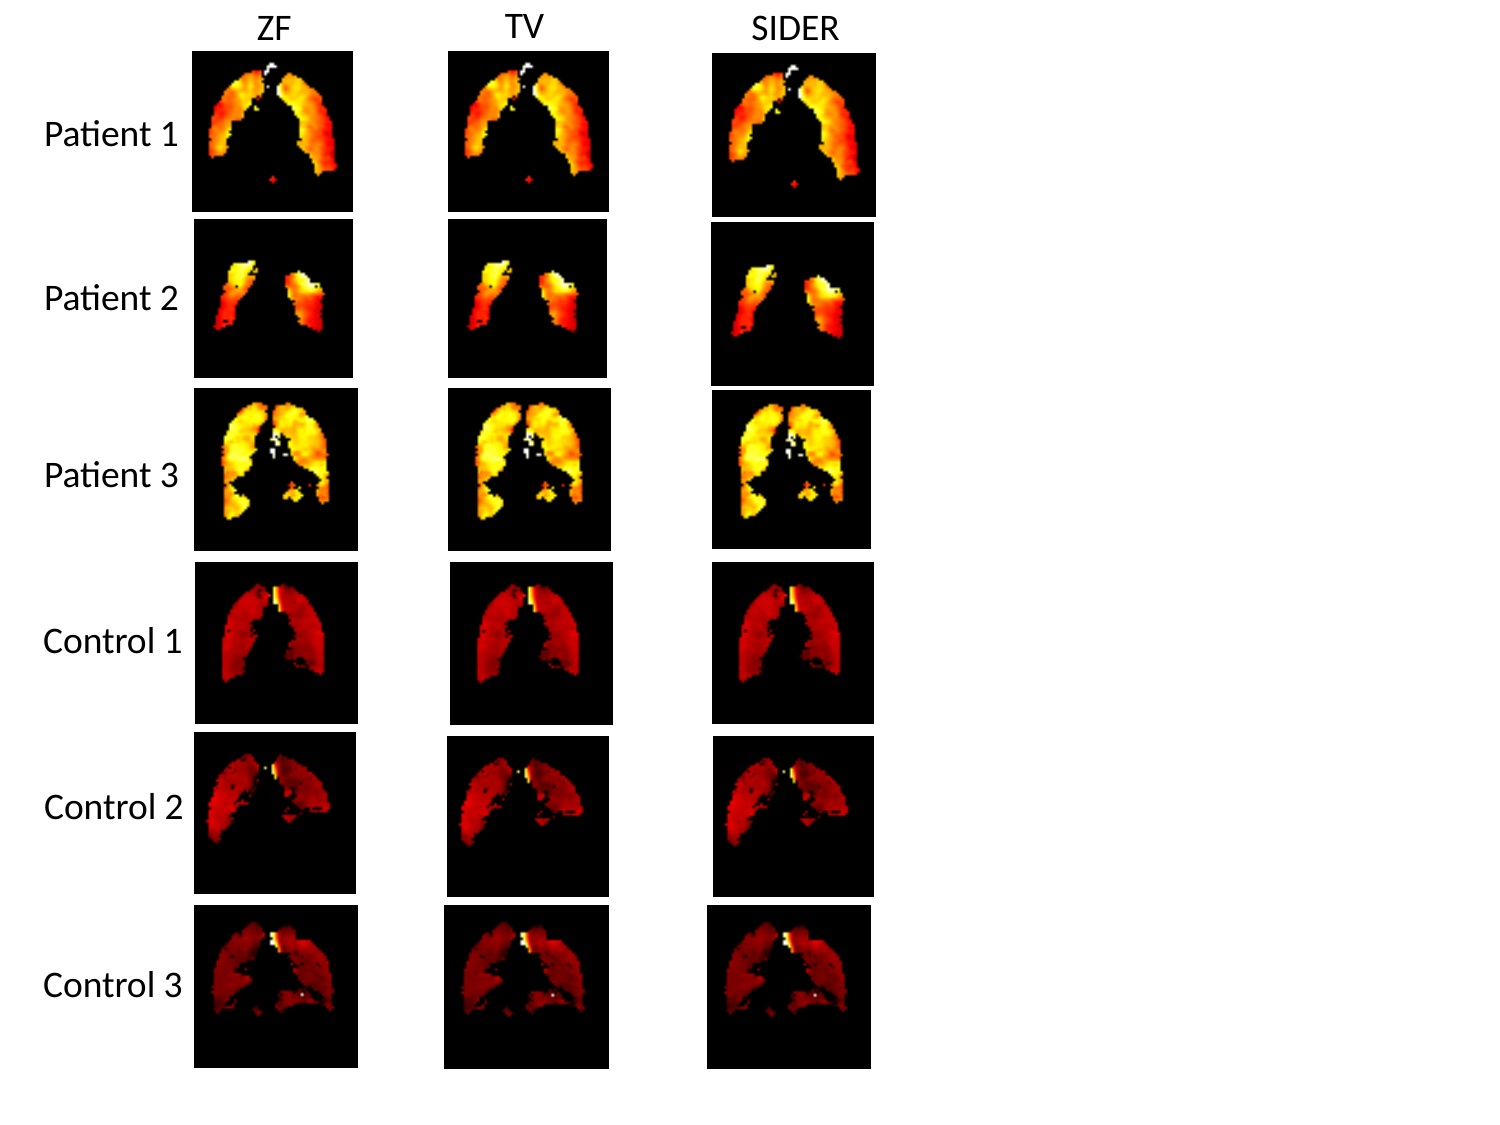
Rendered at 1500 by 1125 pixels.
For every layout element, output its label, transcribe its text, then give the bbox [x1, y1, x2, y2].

picture [194, 219, 353, 378]
picture [449, 562, 613, 726]
picture [194, 387, 358, 551]
picture [192, 50, 353, 212]
picture [713, 736, 874, 897]
picture [444, 904, 609, 1069]
picture [448, 388, 611, 551]
text_box TV [490, 0, 585, 49]
text_box Control 1 [28, 608, 190, 668]
picture [447, 735, 609, 897]
picture [448, 50, 609, 212]
text_box Control 2 [29, 775, 189, 835]
picture [712, 390, 871, 549]
picture [711, 53, 876, 217]
picture [710, 222, 874, 386]
picture [711, 562, 874, 725]
text_box Patient 2 [29, 265, 189, 326]
text_box Control 3 [28, 952, 189, 1012]
picture [194, 732, 356, 894]
picture [706, 904, 871, 1069]
text_box SIDER [736, 0, 857, 51]
text_box Patient 1 [29, 101, 187, 162]
picture [194, 904, 358, 1068]
text_box ZF [242, 0, 337, 49]
text_box Patient 3 [29, 442, 189, 503]
picture [195, 562, 358, 725]
picture [448, 219, 607, 378]
